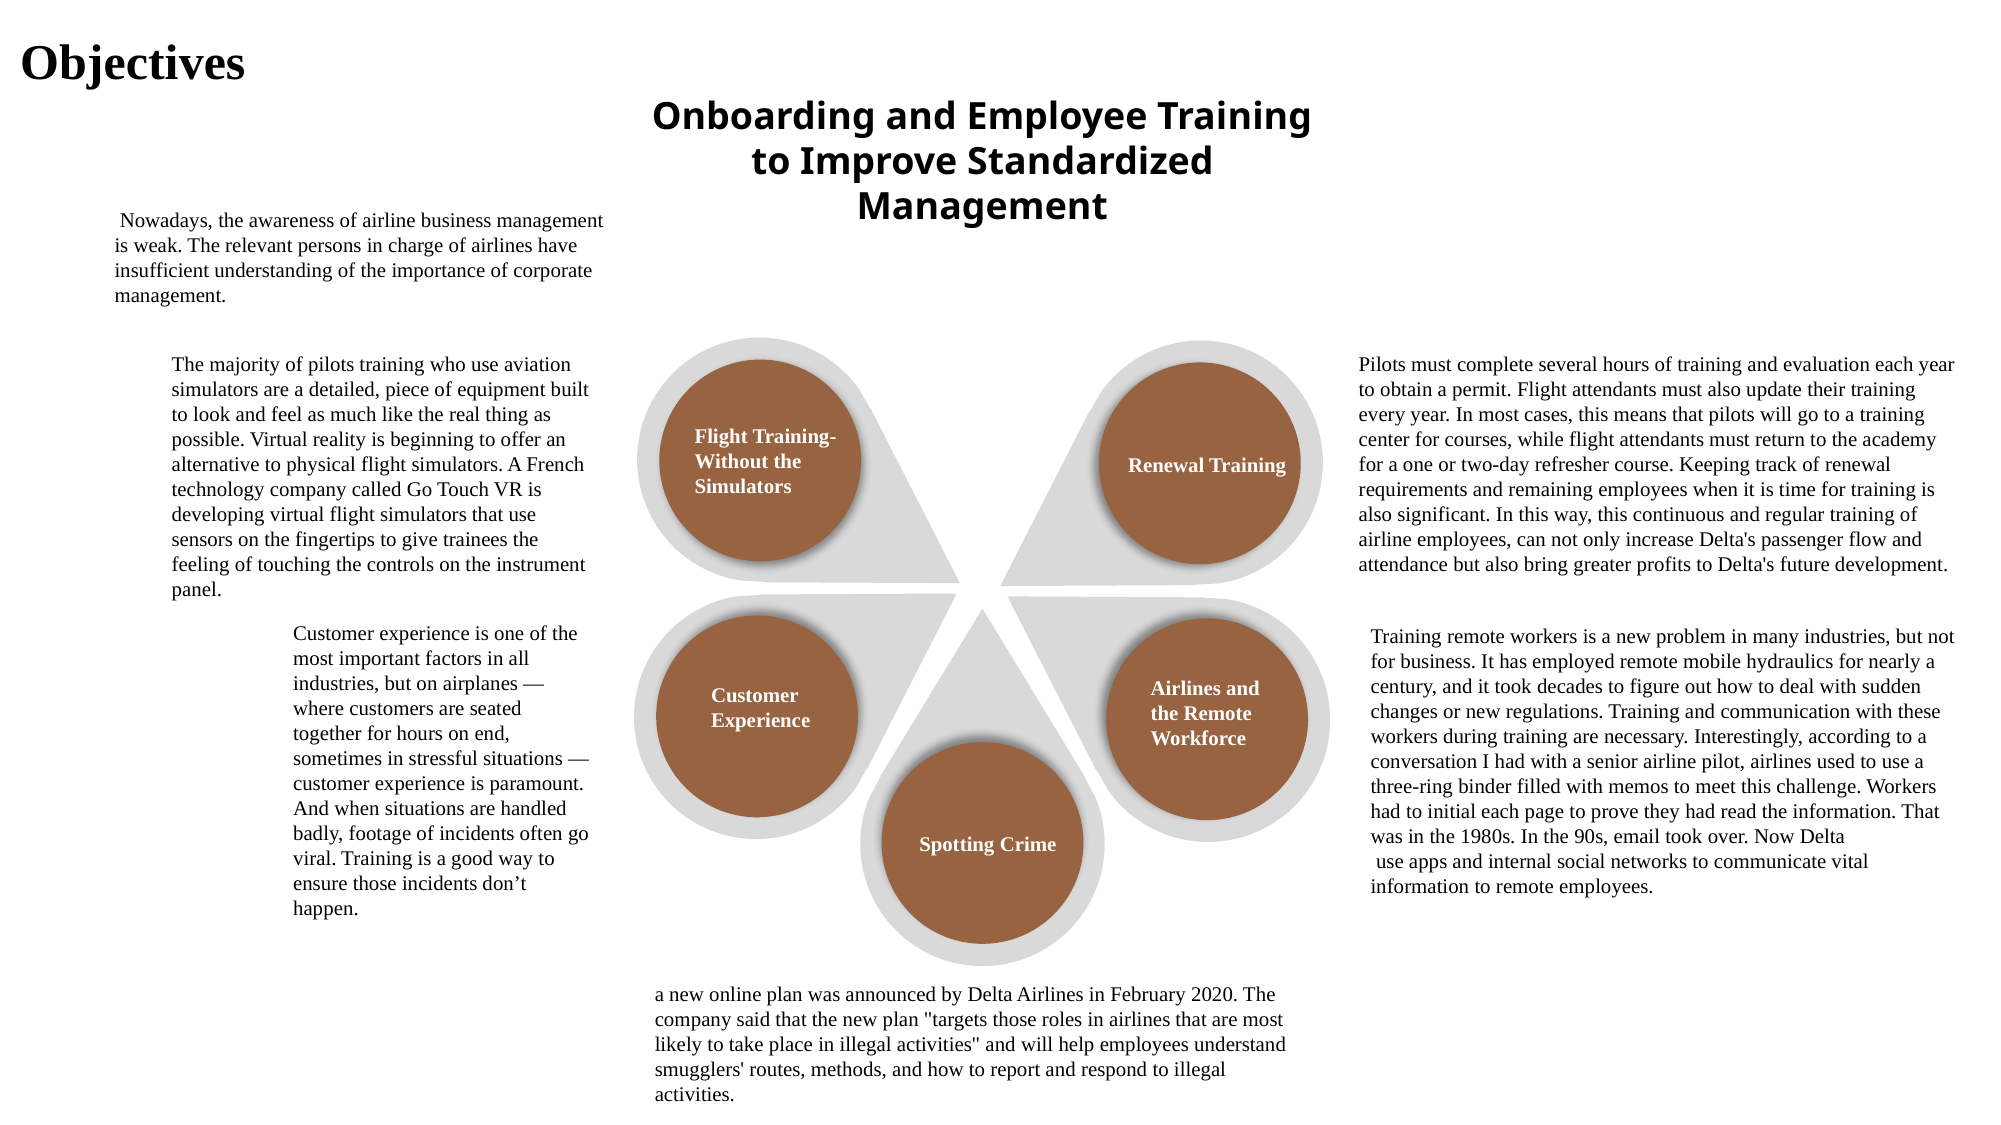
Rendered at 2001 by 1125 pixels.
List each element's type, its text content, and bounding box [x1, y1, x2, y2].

text_box Onboarding and Employee Training to Improve Standardized Management [634, 84, 1330, 235]
text_box Objectives [0, 2, 665, 125]
text_box Training remote workers is a new problem in many industries, but not for business. It has employed remote mobile hydraulics for nearly a century, and it took decades to figure out how to deal with sudden changes or new regulations. Training and communication with these workers during training are necessary. Interestingly, according to a conversation I had with a senior airline pilot, airlines used to use a three-ring binder filled with memos to meet this challenge. Workers had to initial each page to prove they had read the information. That was in the 1980s. In the 90s, email took over. Now Delta use apps and internal social networks to communicate vital information to remote employees. [1350, 612, 1983, 908]
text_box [625, 257, 1339, 967]
text_box Pilots must complete several hours of training and evaluation each year to obtain a permit. Flight attendants must also update their training every year. In most cases, this means that pilots will go to a training center for courses, while flight attendants must return to the academy for a one or two-day refresher course. Keeping track of renewal requirements and remaining employees when it is time for training is also significant. In this way, this continuous and regular training of airline employees, can not only increase Delta's passenger flow and attendance but also bring greater profits to Delta's future development. [1339, 340, 1983, 586]
text_box Customer experience is one of the most important factors in all industries, but on airplanes — where customers are seated together for hours on end, sometimes in stressful situations — customer experience is paramount. And when situations are handled badly, footage of incidents often go viral. Training is a good way to ensure those incidents don’t happen. [273, 609, 615, 930]
text_box a new online plan was announced by Delta Airlines in February 2020. The company said that the new plan "targets those roles in airlines that are most likely to take place in illegal activities" and will help employees understand smugglers' routes, methods, and how to report and respond to illegal activities. [634, 971, 1330, 1116]
text_box Nowadays, the awareness of airline business management is weak. The relevant persons in charge of airlines have insufficient understanding of the importance of corporate management. [94, 196, 634, 317]
text_box The majority of pilots training who use aviation simulators are a detailed, piece of equipment built to look and feel as much like the real thing as possible. Virtual reality is beginning to offer an alternative to physical flight simulators. A French technology company called Go Touch VR is developing virtual flight simulators that use sensors on the fingertips to give trainees the feeling of touching the controls on the instrument panel. [151, 340, 611, 611]
